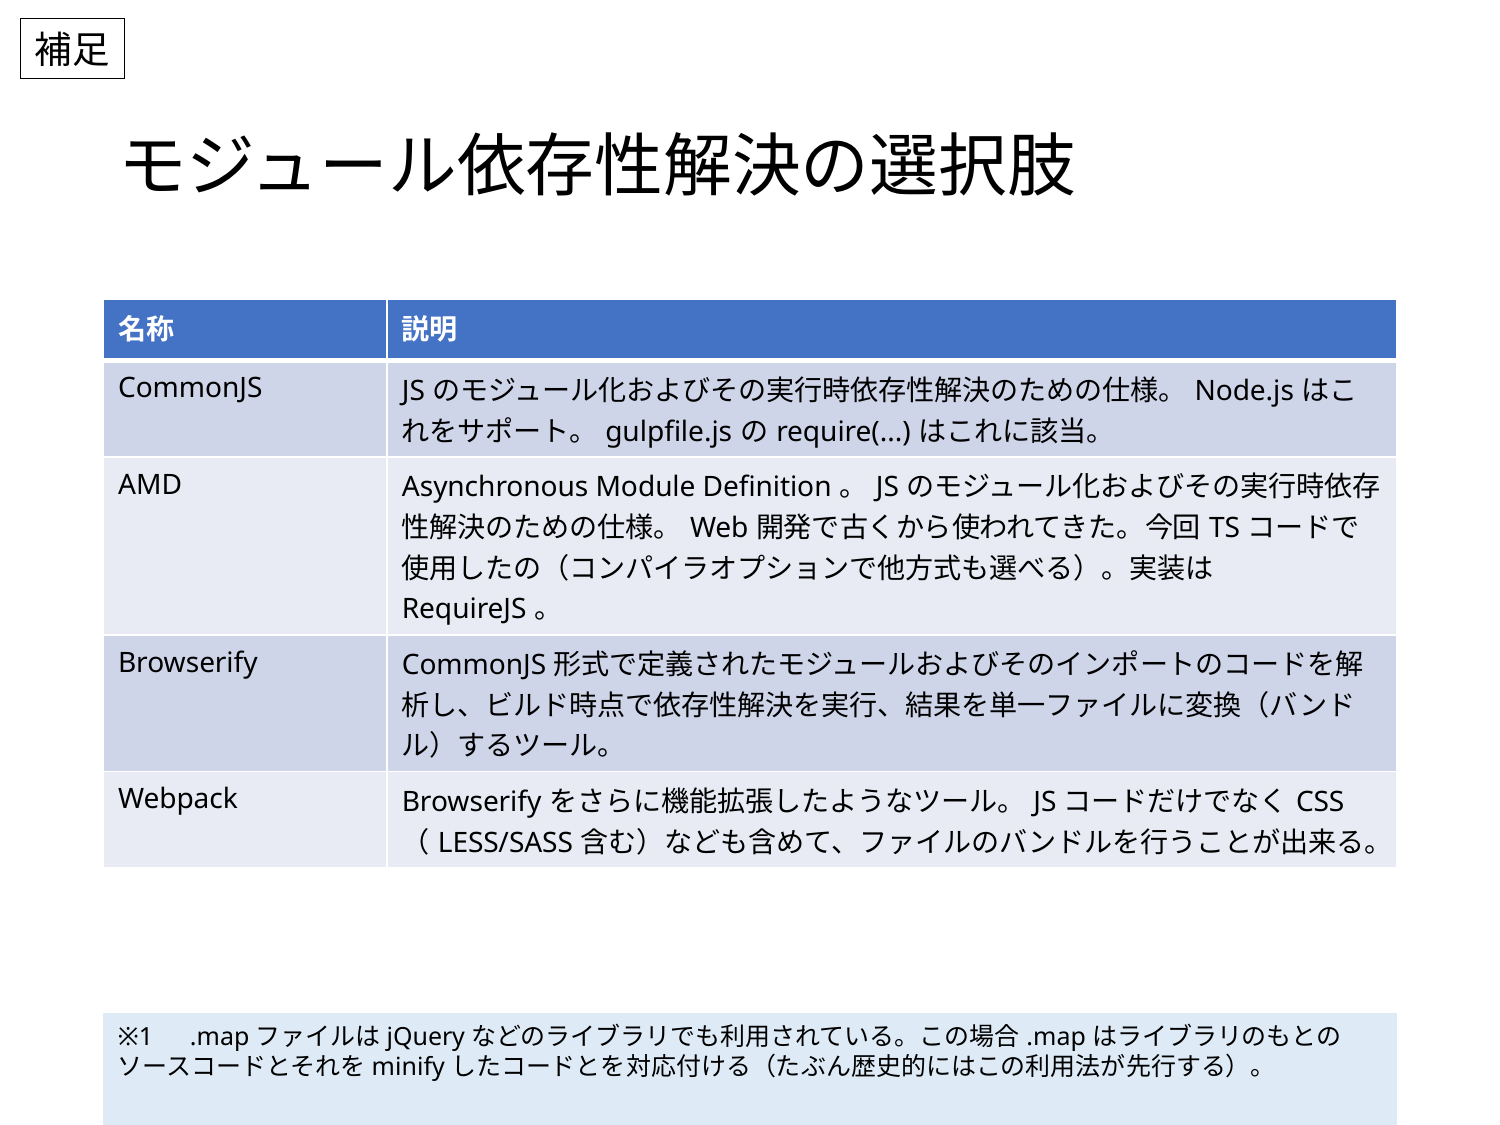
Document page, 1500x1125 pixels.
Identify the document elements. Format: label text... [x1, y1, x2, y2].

table_cell Asynchronous Module Definition。JSのモジュール化およびその実行時依存性解決のための仕様。Web開発で古くから使われてきた。今回TSコードで使用したの（コンパイラオプションで他方式も選べる）。実装はRequireJS。 [388, 458, 1396, 634]
table_header 説明 [388, 300, 1396, 358]
table_cell Webpack [104, 772, 386, 867]
table_cell CommonJS形式で定義されたモジュールおよびそのインポートのコードを解析し、ビルド時点で依存性解決を実行、結果を単一ファイルに変換（バンドル）するツール。 [388, 636, 1396, 771]
table_cell Browserifyをさらに機能拡張したようなツール。JSコードだけでなくCSS（LESS/SASS含む）なども含めて、ファイルのバンドルを行うことが出来る。 [388, 772, 1396, 867]
table_cell CommonJS [104, 363, 386, 456]
title モジュール依存性解決の選択肢 [103, 59, 1397, 278]
text_box 補足 [20, 18, 125, 79]
table_cell Browserify [104, 636, 386, 771]
text_box ※1 .mapファイルはjQueryなどのライブラリでも利用されている。この場合.mapはライブラリのもとのソースコードとそれをminifyしたコードとを対応付ける（たぶん歴史的にはこの利用法が先行する）。 [102, 1012, 1398, 1125]
table_cell JSのモジュール化およびその実行時依存性解決のための仕様。Node.jsはこれをサポート。gulpfile.jsのrequire(...)はこれに該当。 [388, 363, 1396, 456]
table_cell AMD [104, 458, 386, 634]
table_header 名称 [104, 300, 386, 358]
